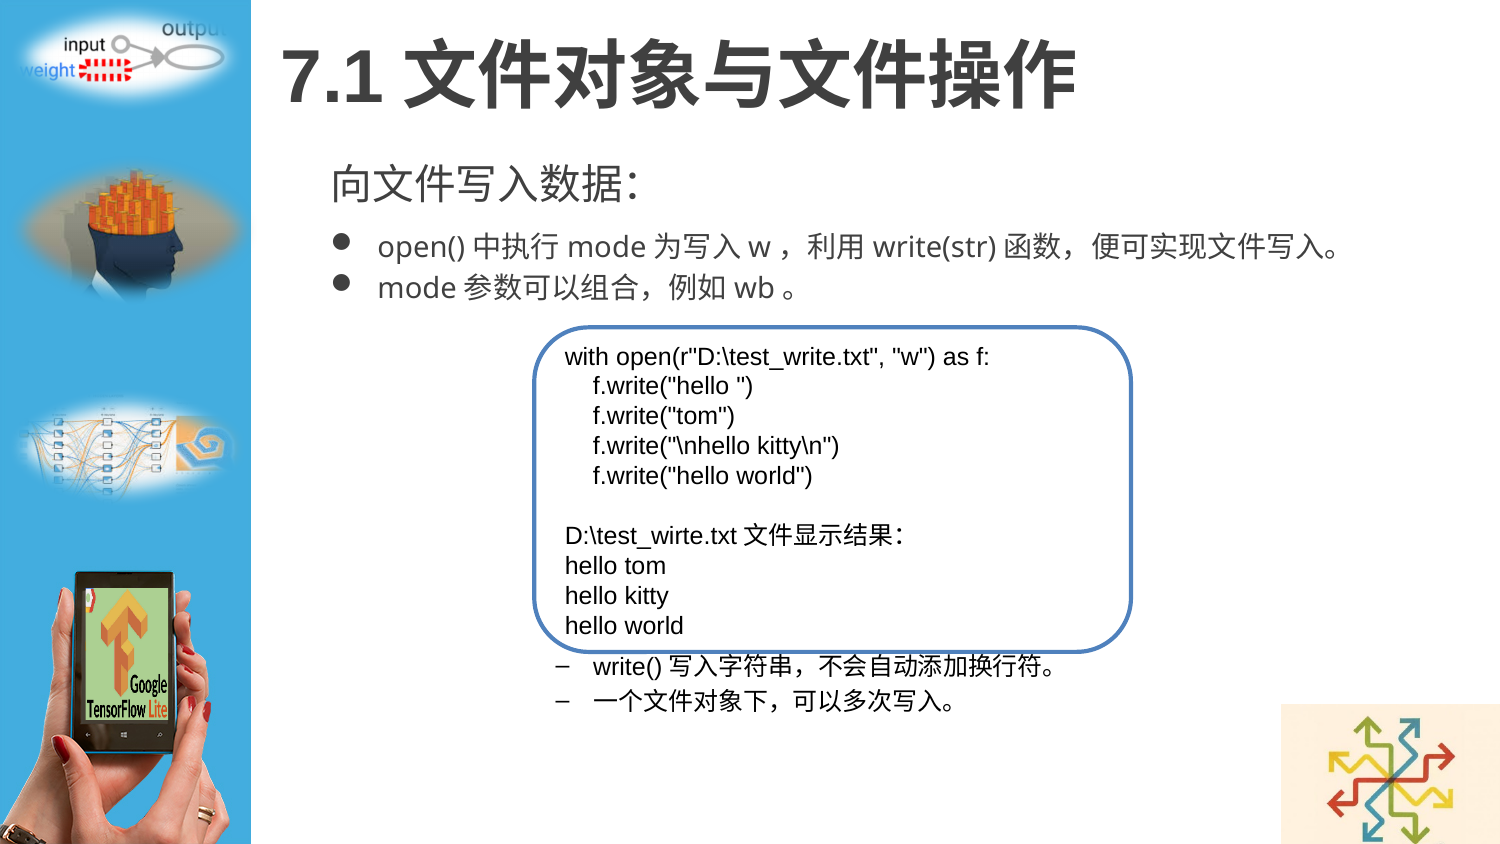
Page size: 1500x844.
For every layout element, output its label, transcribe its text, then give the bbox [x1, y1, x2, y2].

list open()中执行mode为写入w，利用write(str)函数，便可实现文件写入。 mode参数可以组合，例如wb。 write()写入字符串，不会自动添加换行符。 一个文件对象下，可以多次写入。 [265, 221, 1400, 713]
picture [0, 0, 1500, 844]
list 向文件写入数据： [315, 145, 1450, 221]
title 7.1文件对象与文件操作 [265, 0, 1500, 146]
text_box with open(r"D:\test_write.txt", "w") as f: f.write("hello ") f.write("tom") f.write("\nhello kitty\n") f.write("hello world") D:\test_wirte.txt文件显示结果： hello tom hello kitty hello world [532, 325, 1134, 655]
